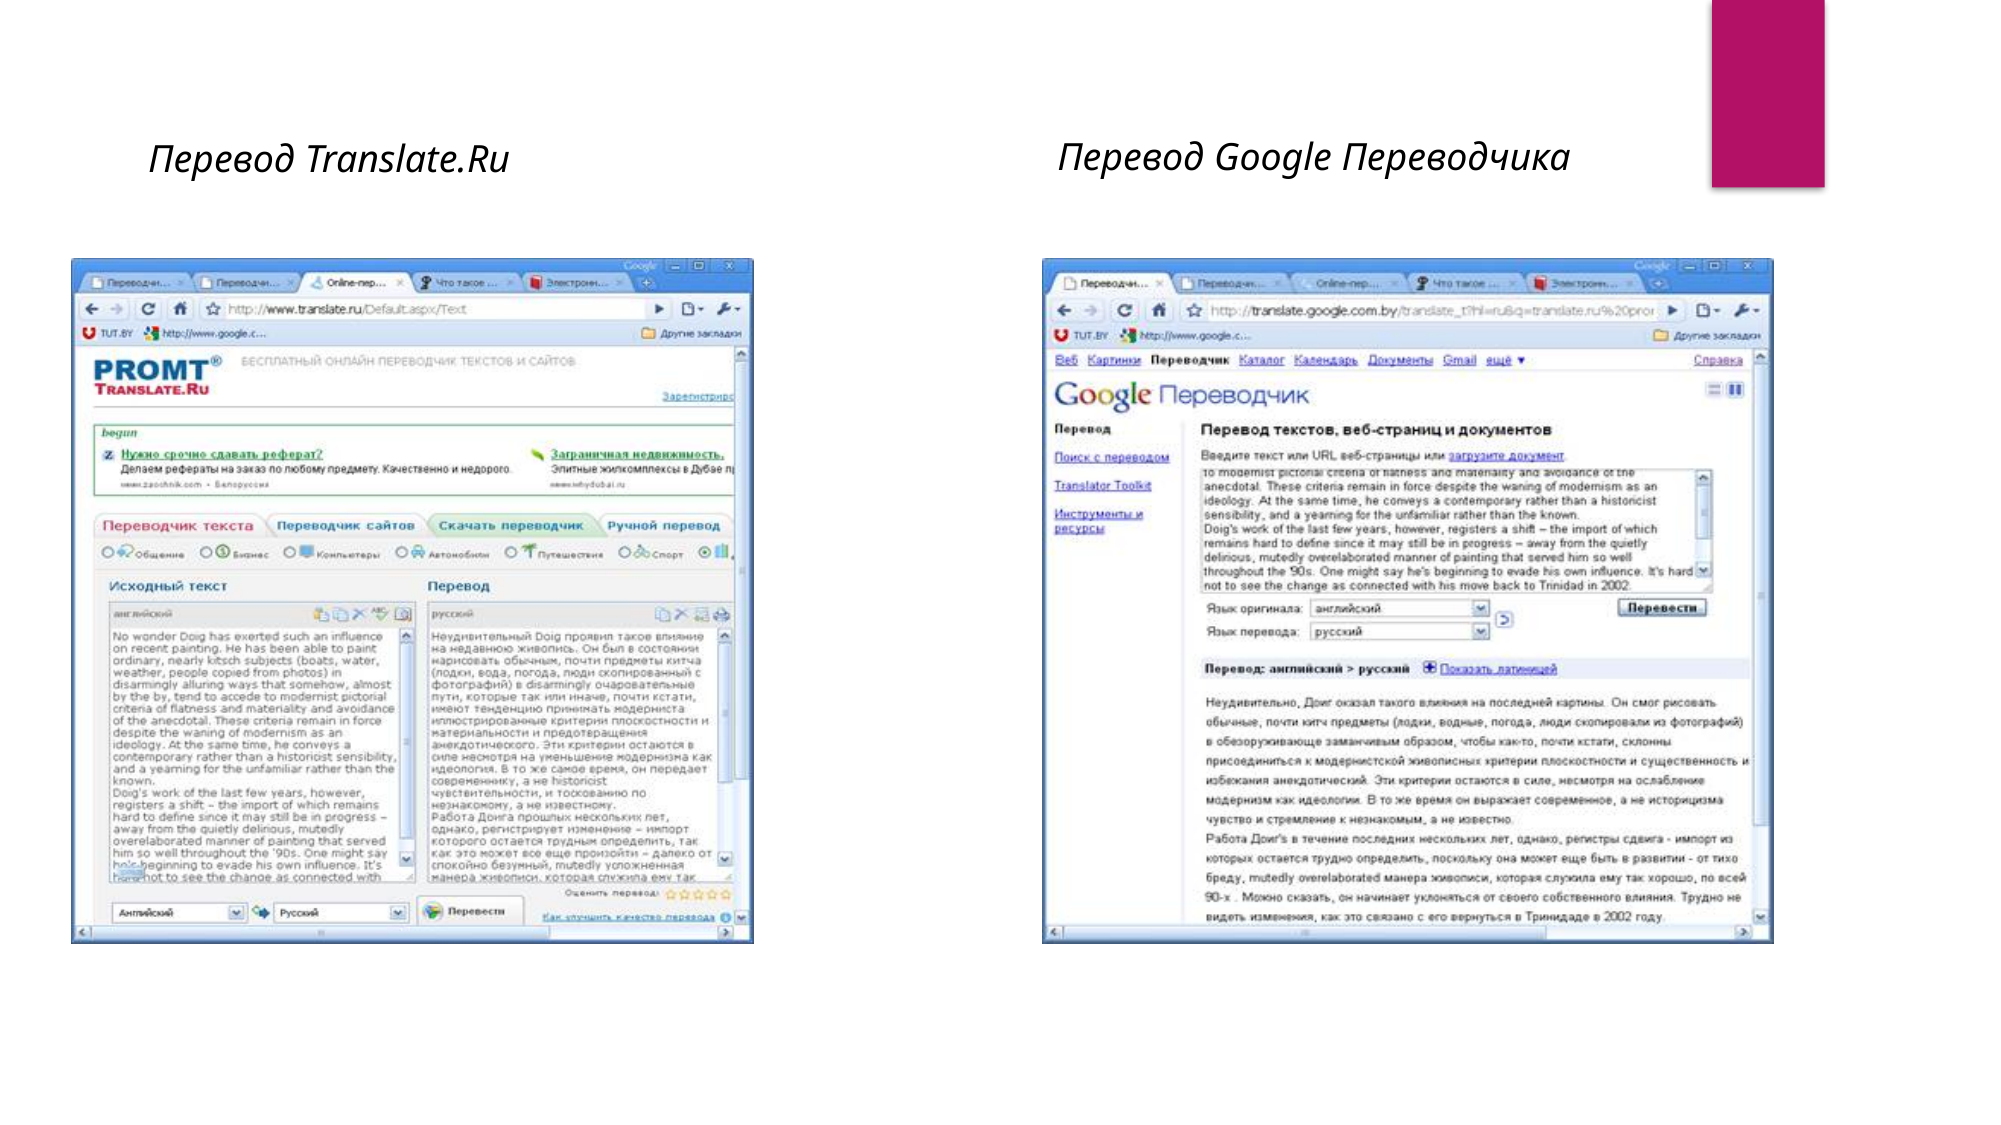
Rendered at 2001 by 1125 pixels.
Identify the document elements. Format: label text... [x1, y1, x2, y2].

text_box Перевод Translate.Ru [133, 127, 794, 188]
text_box Перевод Google Переводчика [1042, 125, 1671, 186]
picture [71, 258, 754, 945]
picture [1042, 258, 1774, 945]
